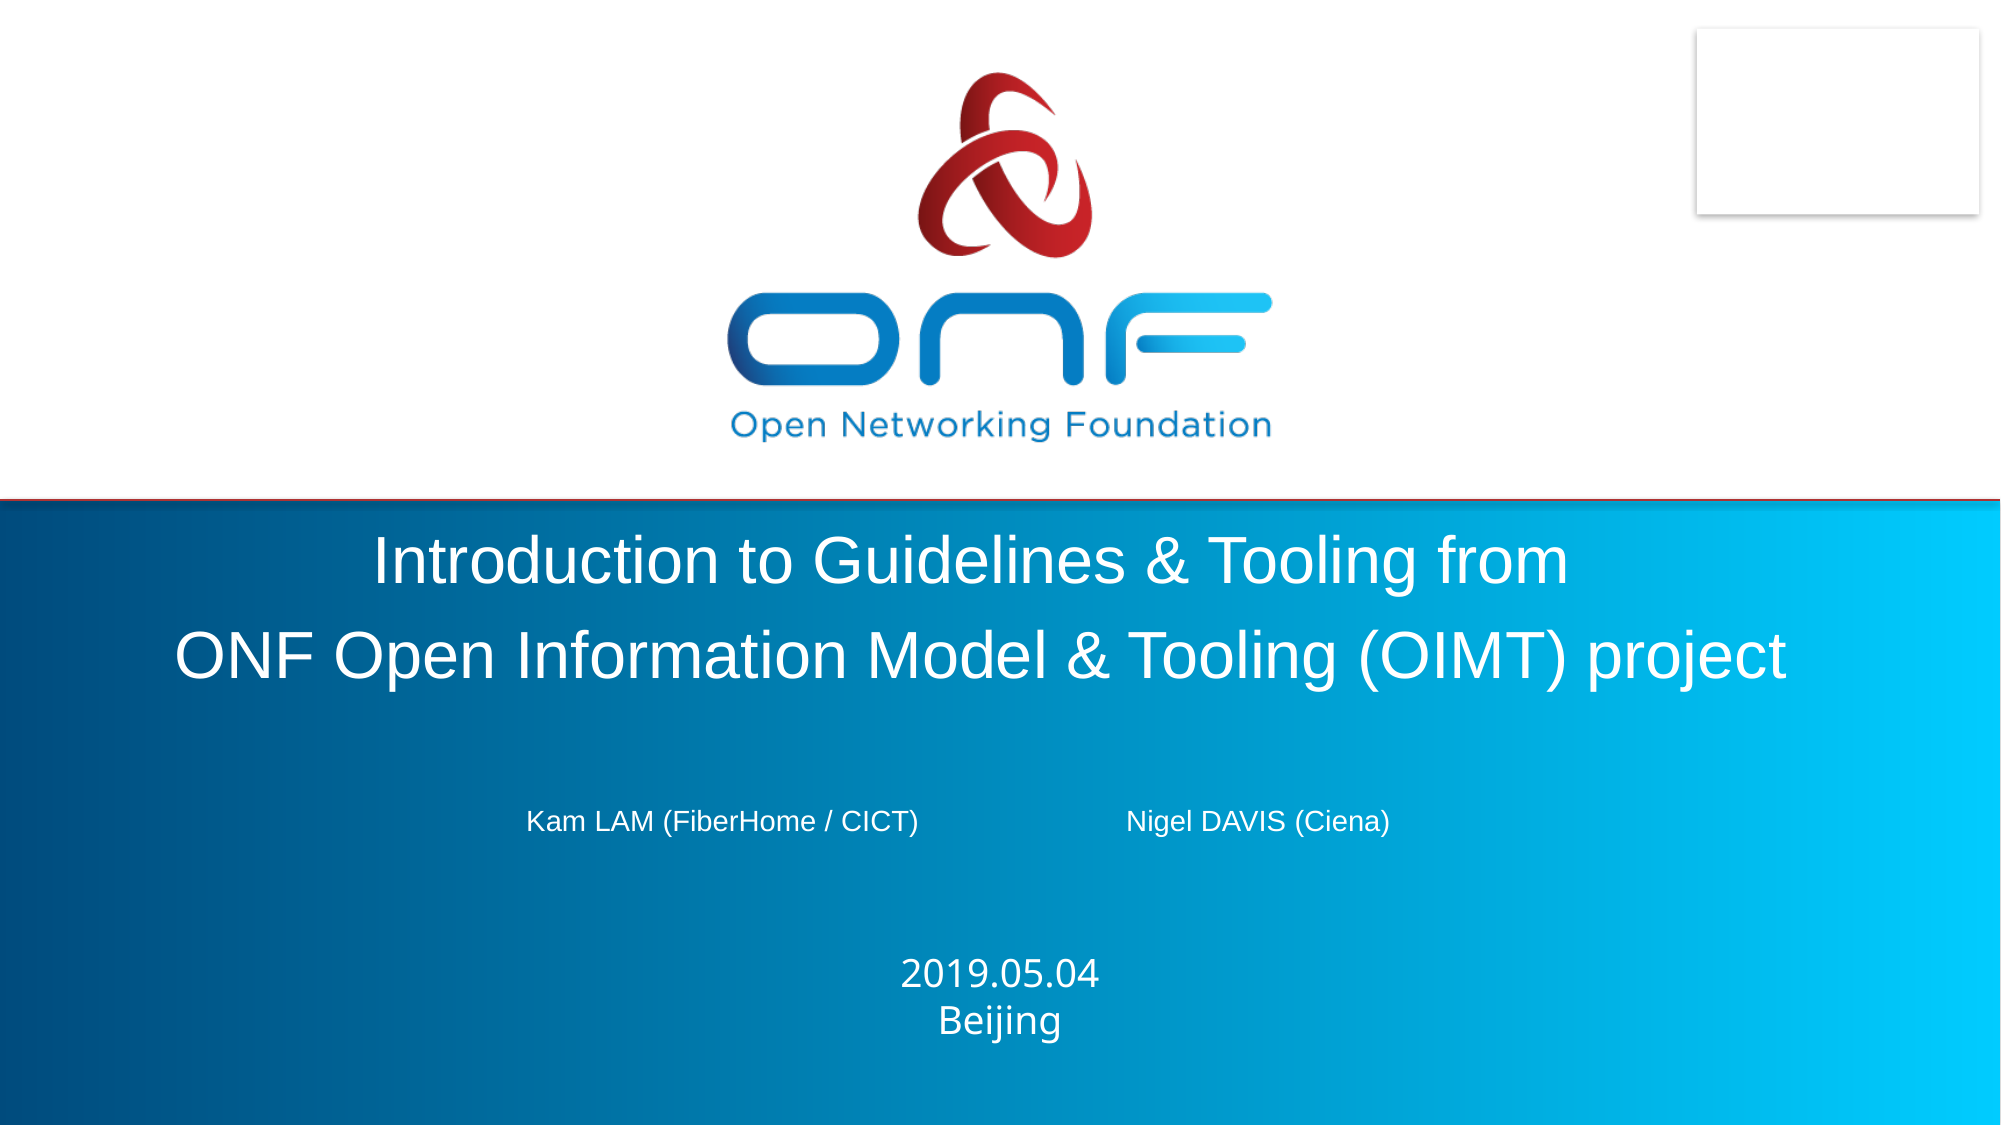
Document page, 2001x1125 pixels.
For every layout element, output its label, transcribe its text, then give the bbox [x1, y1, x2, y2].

picture [719, 64, 1277, 448]
text_box 2019.05.04 Beijing [608, 941, 1392, 1050]
subtitle Kam LAM (FiberHome / CICT) Nigel DAVIS (Ciena) [51, 794, 1866, 893]
title Introduction to Guidelines & Tooling from ONF Open Information Model & Tooling (OIMT) project [51, 495, 1912, 692]
